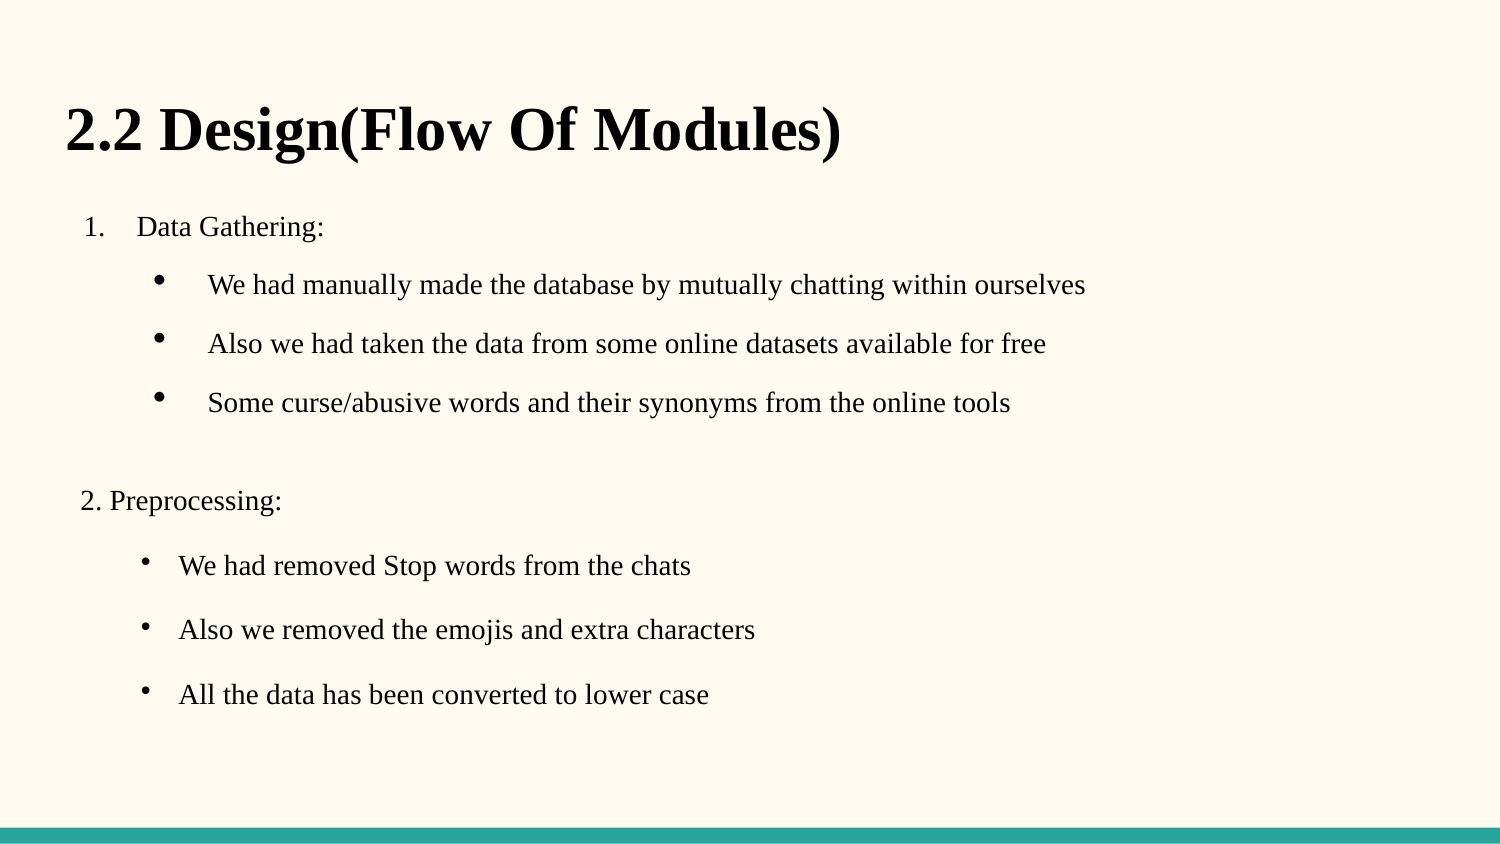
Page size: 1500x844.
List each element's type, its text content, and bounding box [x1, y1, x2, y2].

text_box Data Gathering: We had manually made the database by mutually chatting within ourselves Also we had taken the data from some online datasets available for free Some curse/abusive words and their synonyms from the online tools 2. Preprocessing: We had removed Stop words from the chats Also we removed the emojis and extra characters All the data has been converted to lower case [51, 192, 1449, 750]
text_box 2.2 Design(Flow Of Modules) [51, 72, 1449, 174]
